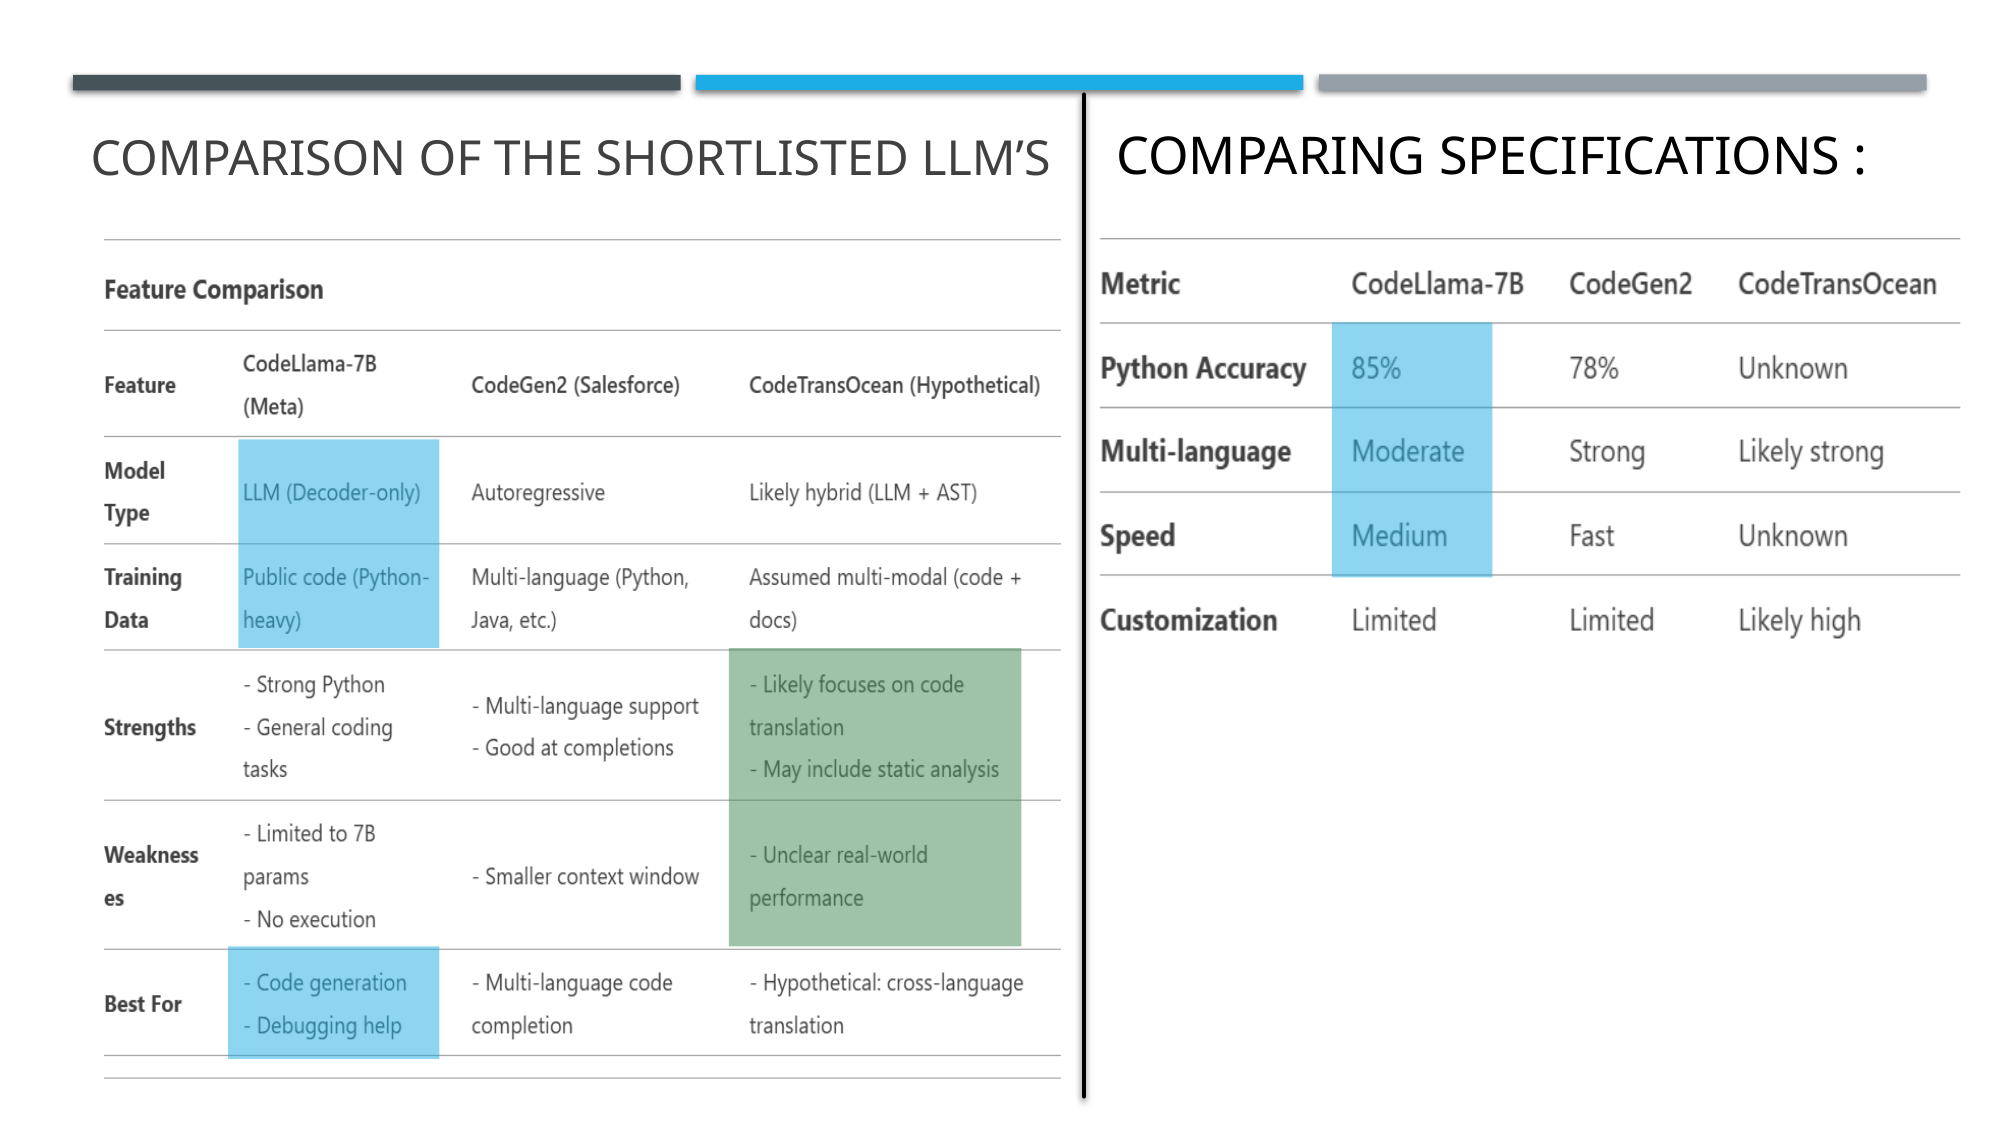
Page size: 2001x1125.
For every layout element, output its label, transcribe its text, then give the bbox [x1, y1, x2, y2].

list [104, 237, 1063, 1081]
picture [1091, 237, 1963, 660]
title Comparison of the shortlisted LLm’s [75, 114, 1076, 194]
text_box COMPARING SPECIFICATIONS : [1102, 114, 1899, 192]
